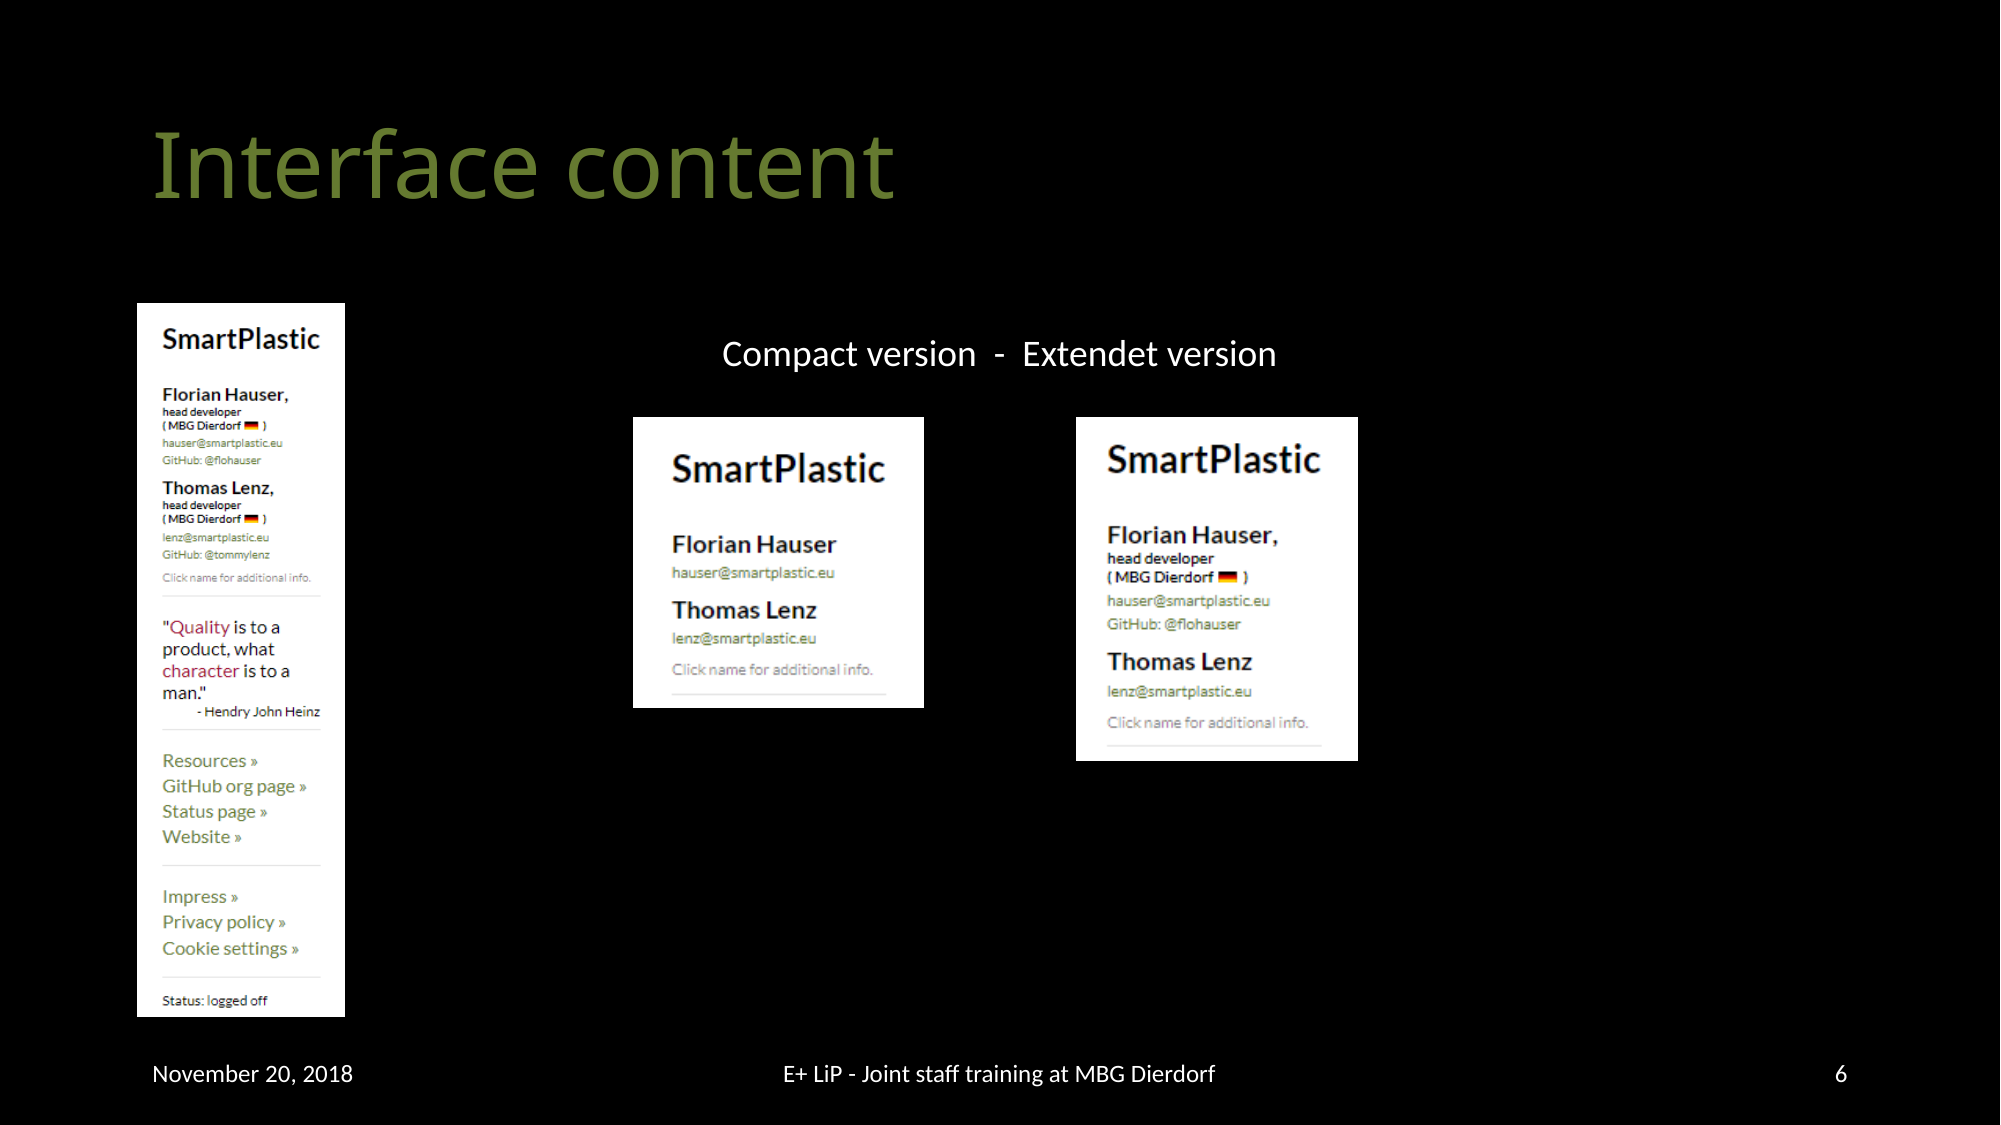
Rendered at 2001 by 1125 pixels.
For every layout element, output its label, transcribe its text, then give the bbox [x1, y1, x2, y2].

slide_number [137, 1042, 588, 1103]
footer E+ LiP - Joint staff training at MBG Dierdorf [662, 1042, 1338, 1103]
slide_number 6 [1412, 1042, 1863, 1103]
title Interface content [137, 59, 1863, 278]
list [137, 303, 345, 1017]
picture [1076, 417, 1358, 761]
text_box Compact version - Extendet version [622, 321, 1378, 382]
picture [633, 417, 924, 708]
